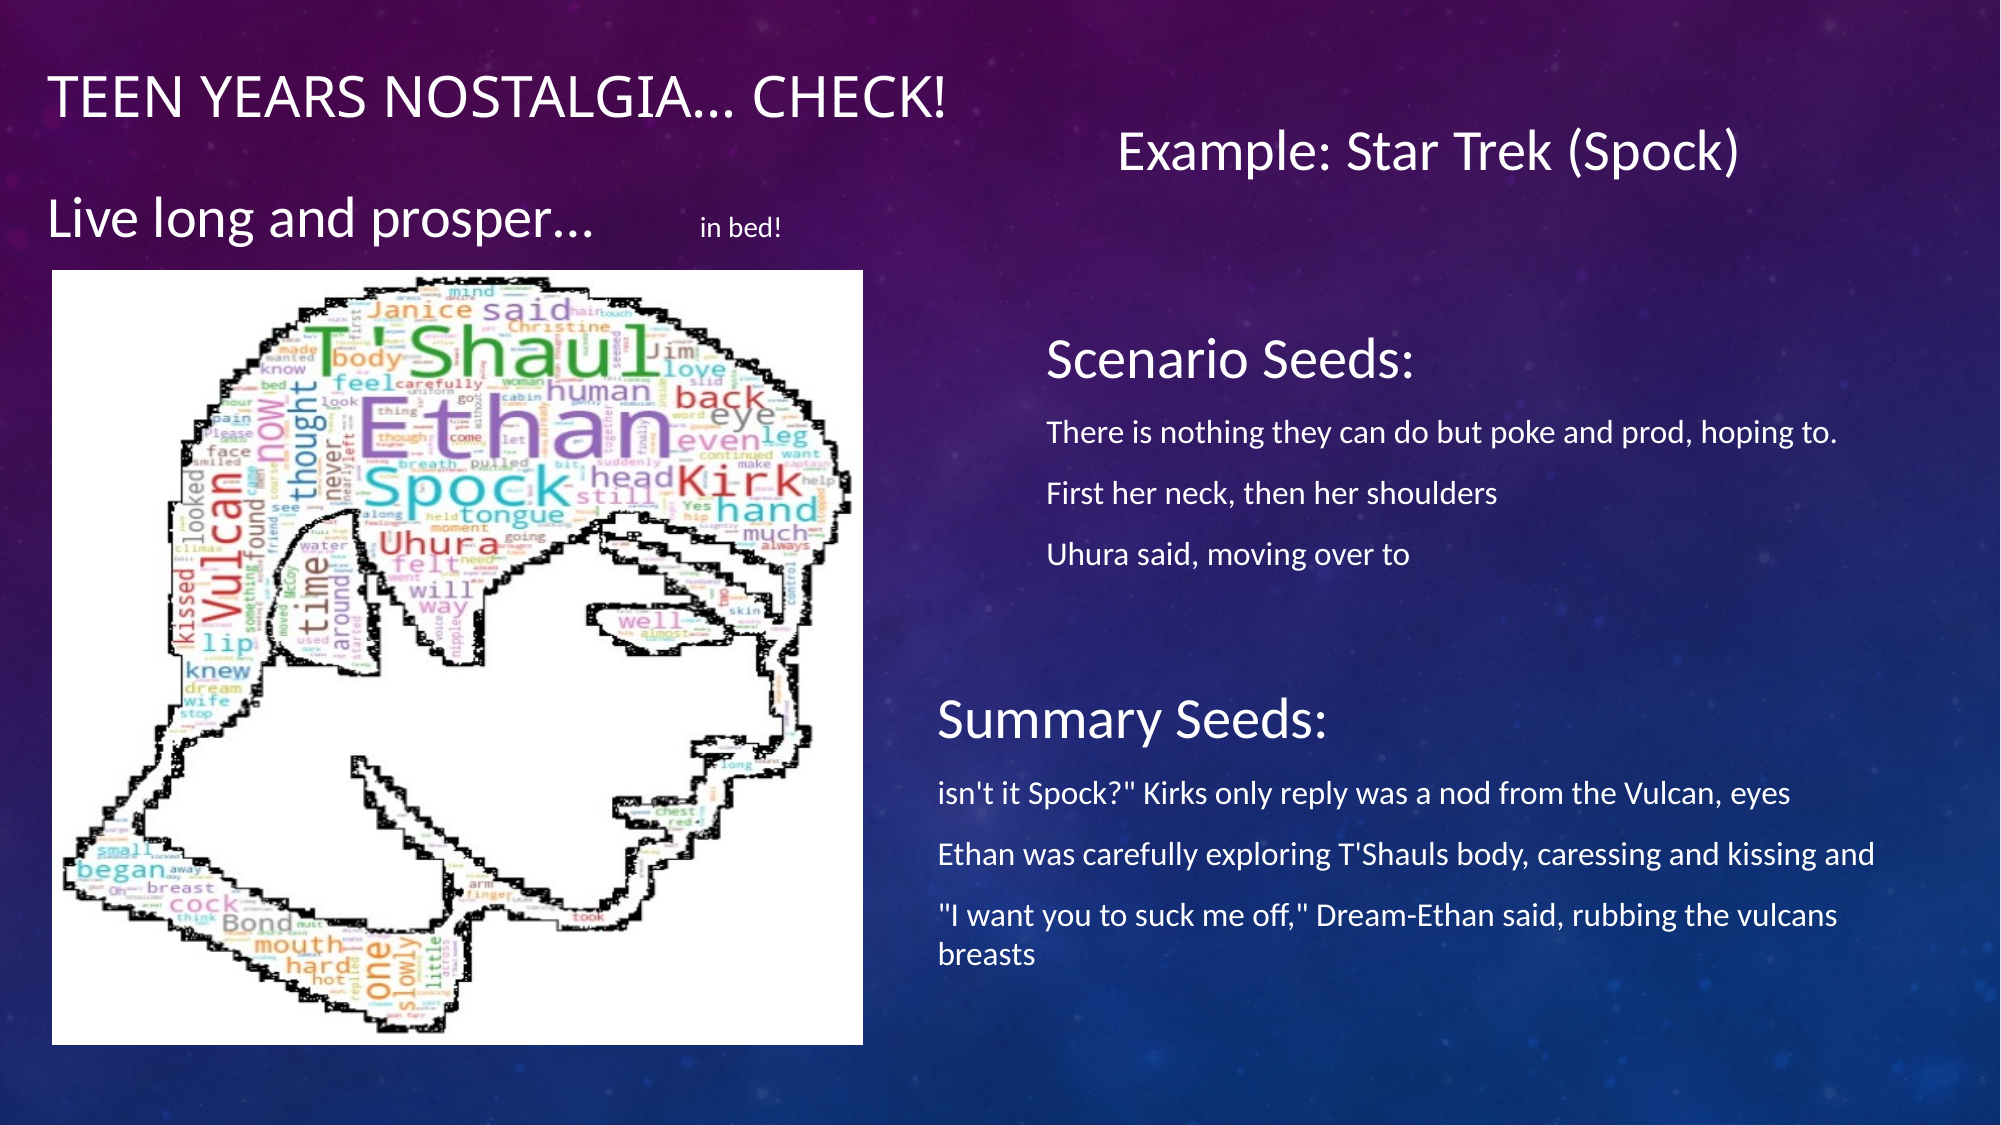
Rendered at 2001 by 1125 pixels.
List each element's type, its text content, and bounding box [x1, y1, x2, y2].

text_box Summary Seeds: isn't it Spock?" Kirks only reply was a nod from the Vulcan, eyes Ethan was carefully exploring T'Shauls body, caressing and kissing and "I want you to suck me off," Dream-Ethan said, rubbing the vulcans breasts [922, 673, 1948, 1020]
title Teen years nostalgia… check! [32, 47, 984, 142]
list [52, 270, 863, 1045]
list Example: Star Trek (Spock) [1102, 94, 1878, 190]
list Scenario Seeds: There is nothing they can do but poke and prod, hoping to. First her neck, then her shoulders Uhura said, moving over to [1031, 312, 1903, 592]
list Live long and prosper… in bed! [32, 161, 805, 257]
picture [0, 0, 2001, 1125]
